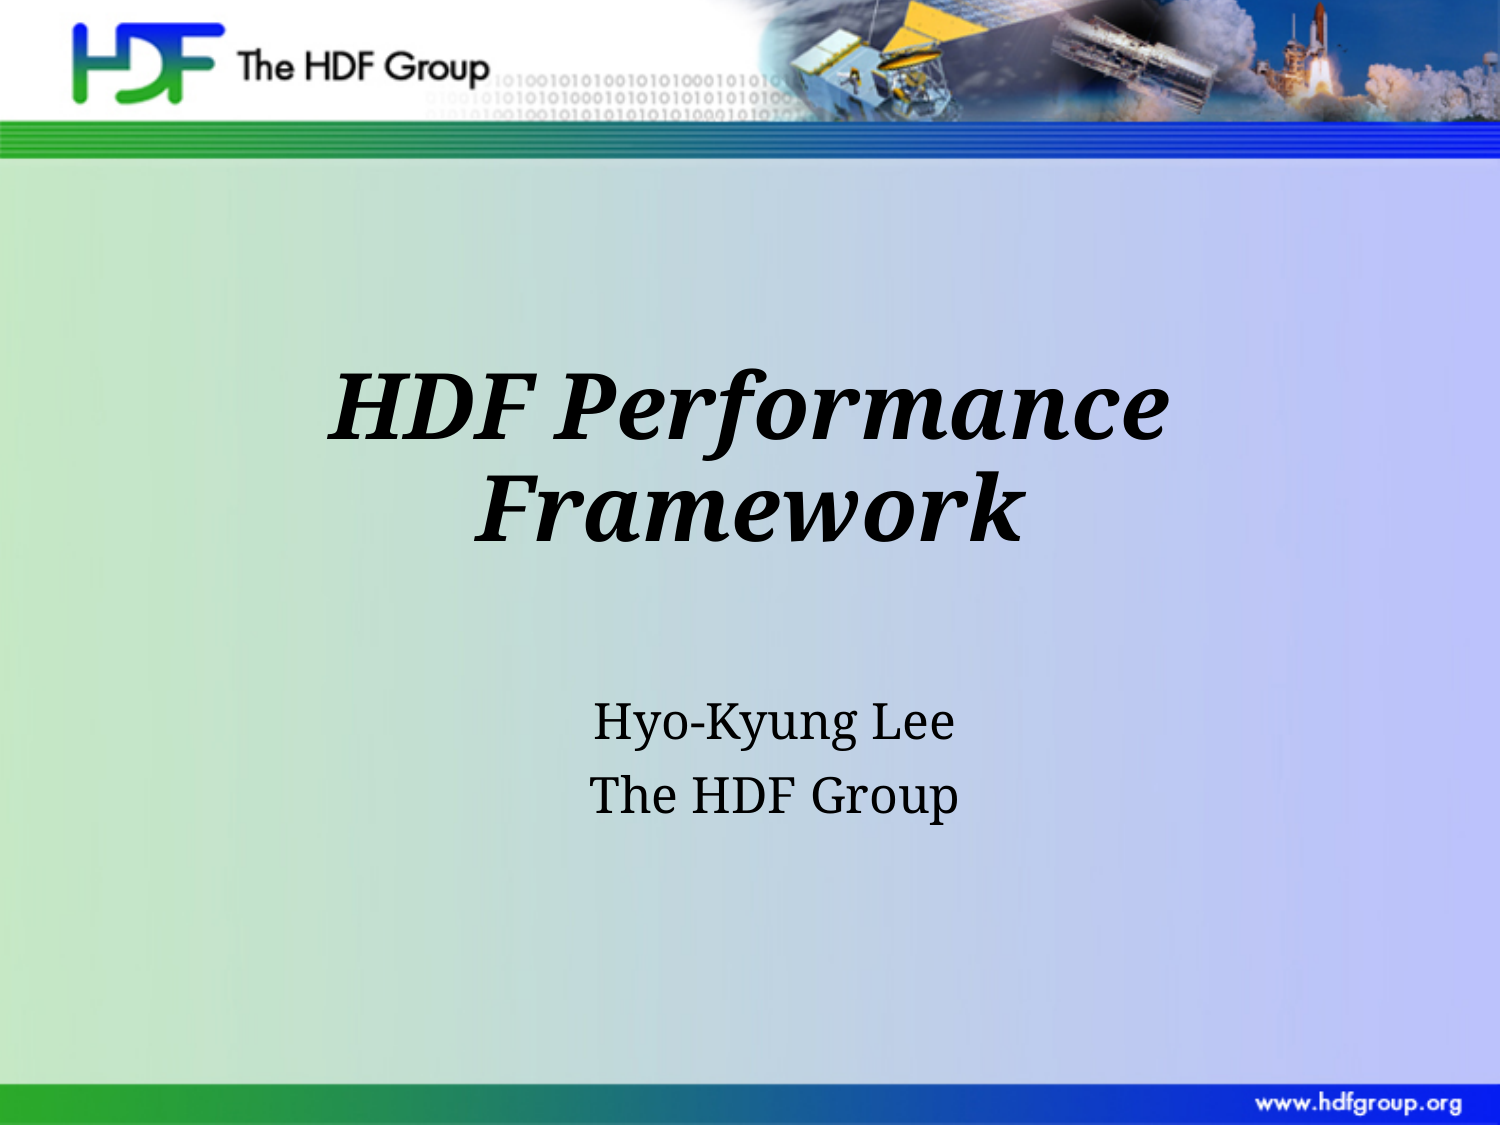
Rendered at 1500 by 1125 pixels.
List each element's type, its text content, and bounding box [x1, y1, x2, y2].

subtitle Hyo-Kyung Lee The HDF Group [249, 687, 1301, 917]
title HDF Performance Framework [112, 349, 1388, 688]
picture [0, 0, 1500, 1125]
